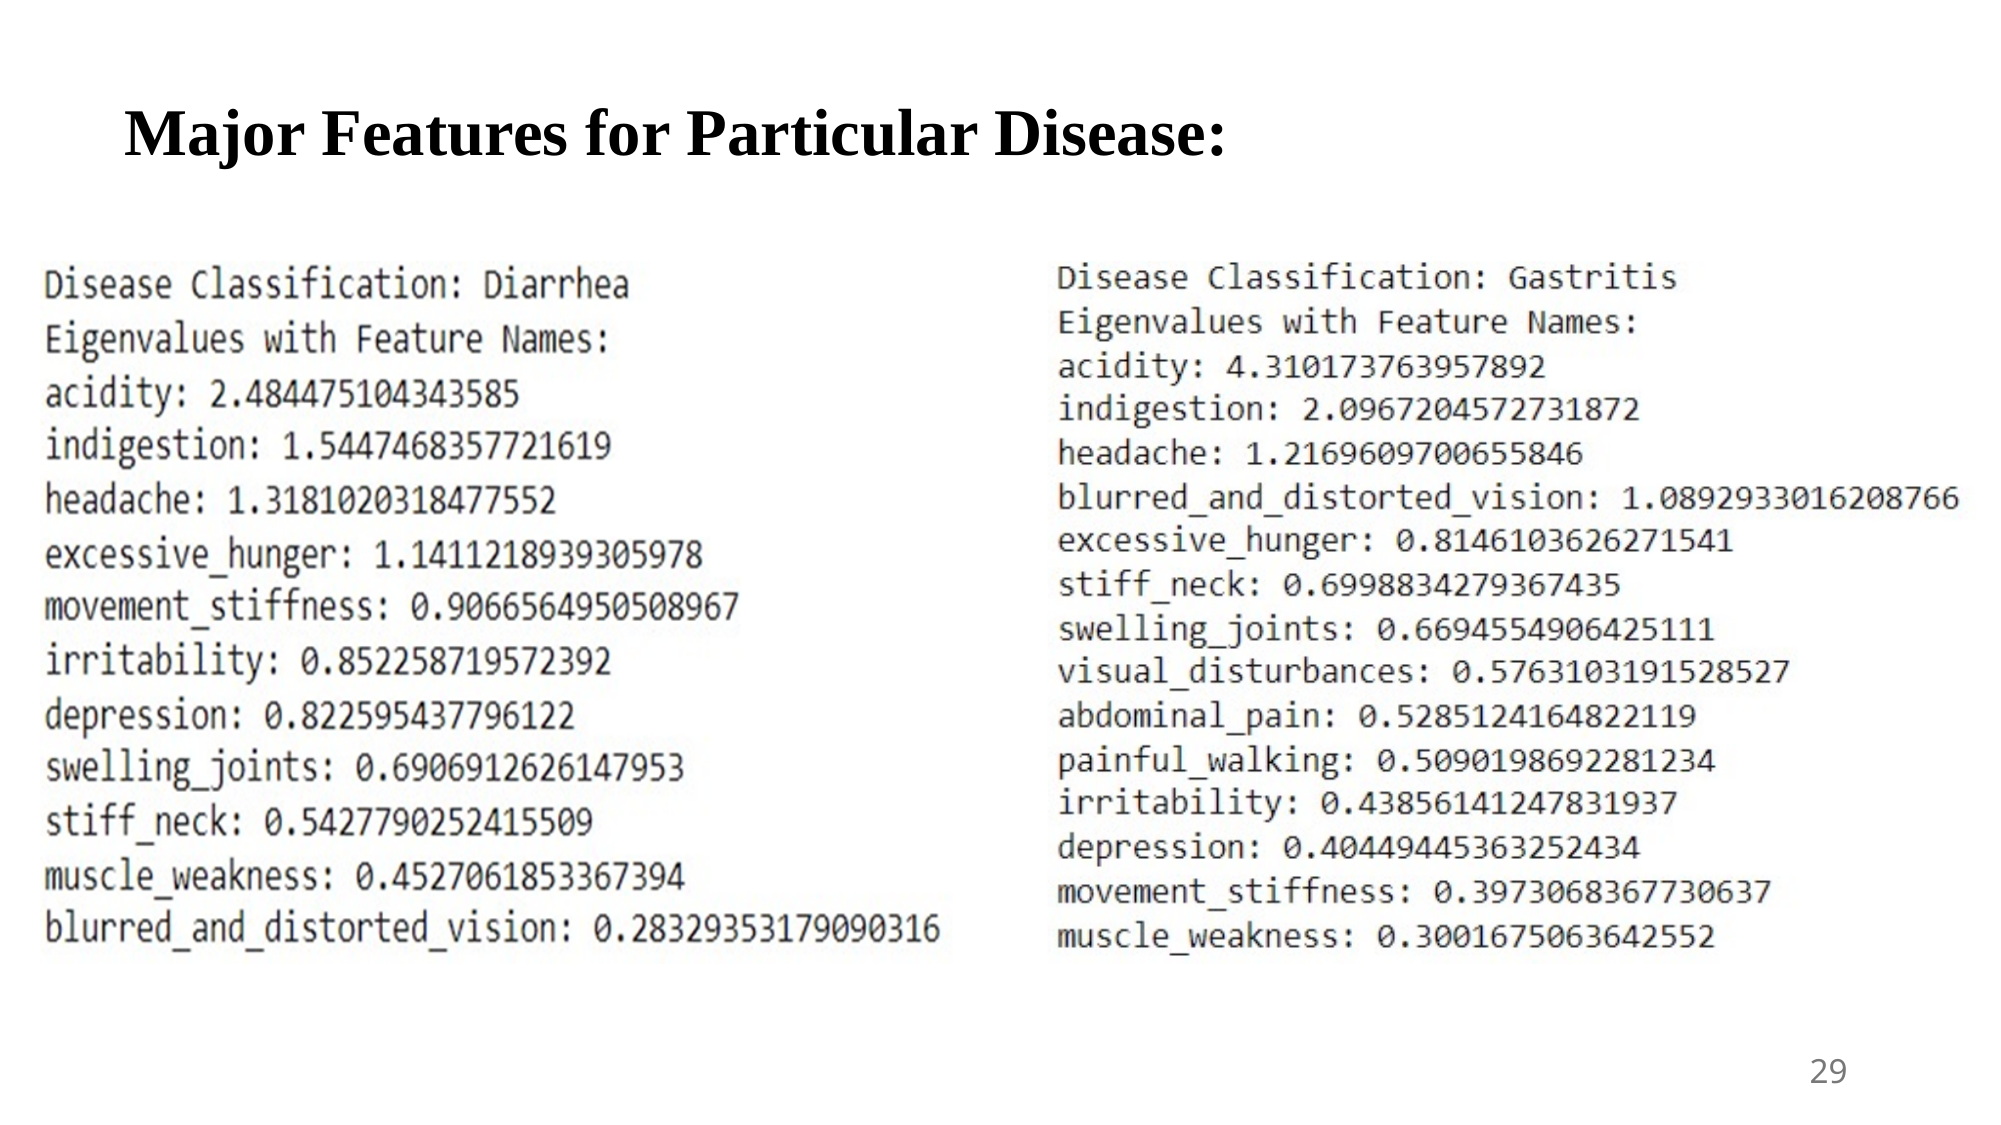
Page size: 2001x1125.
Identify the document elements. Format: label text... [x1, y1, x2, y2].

slide_number 29 [1412, 1042, 1863, 1103]
picture [39, 261, 953, 965]
text_box Major Features for Particular Disease: [109, 80, 1281, 176]
picture [1047, 261, 1977, 965]
